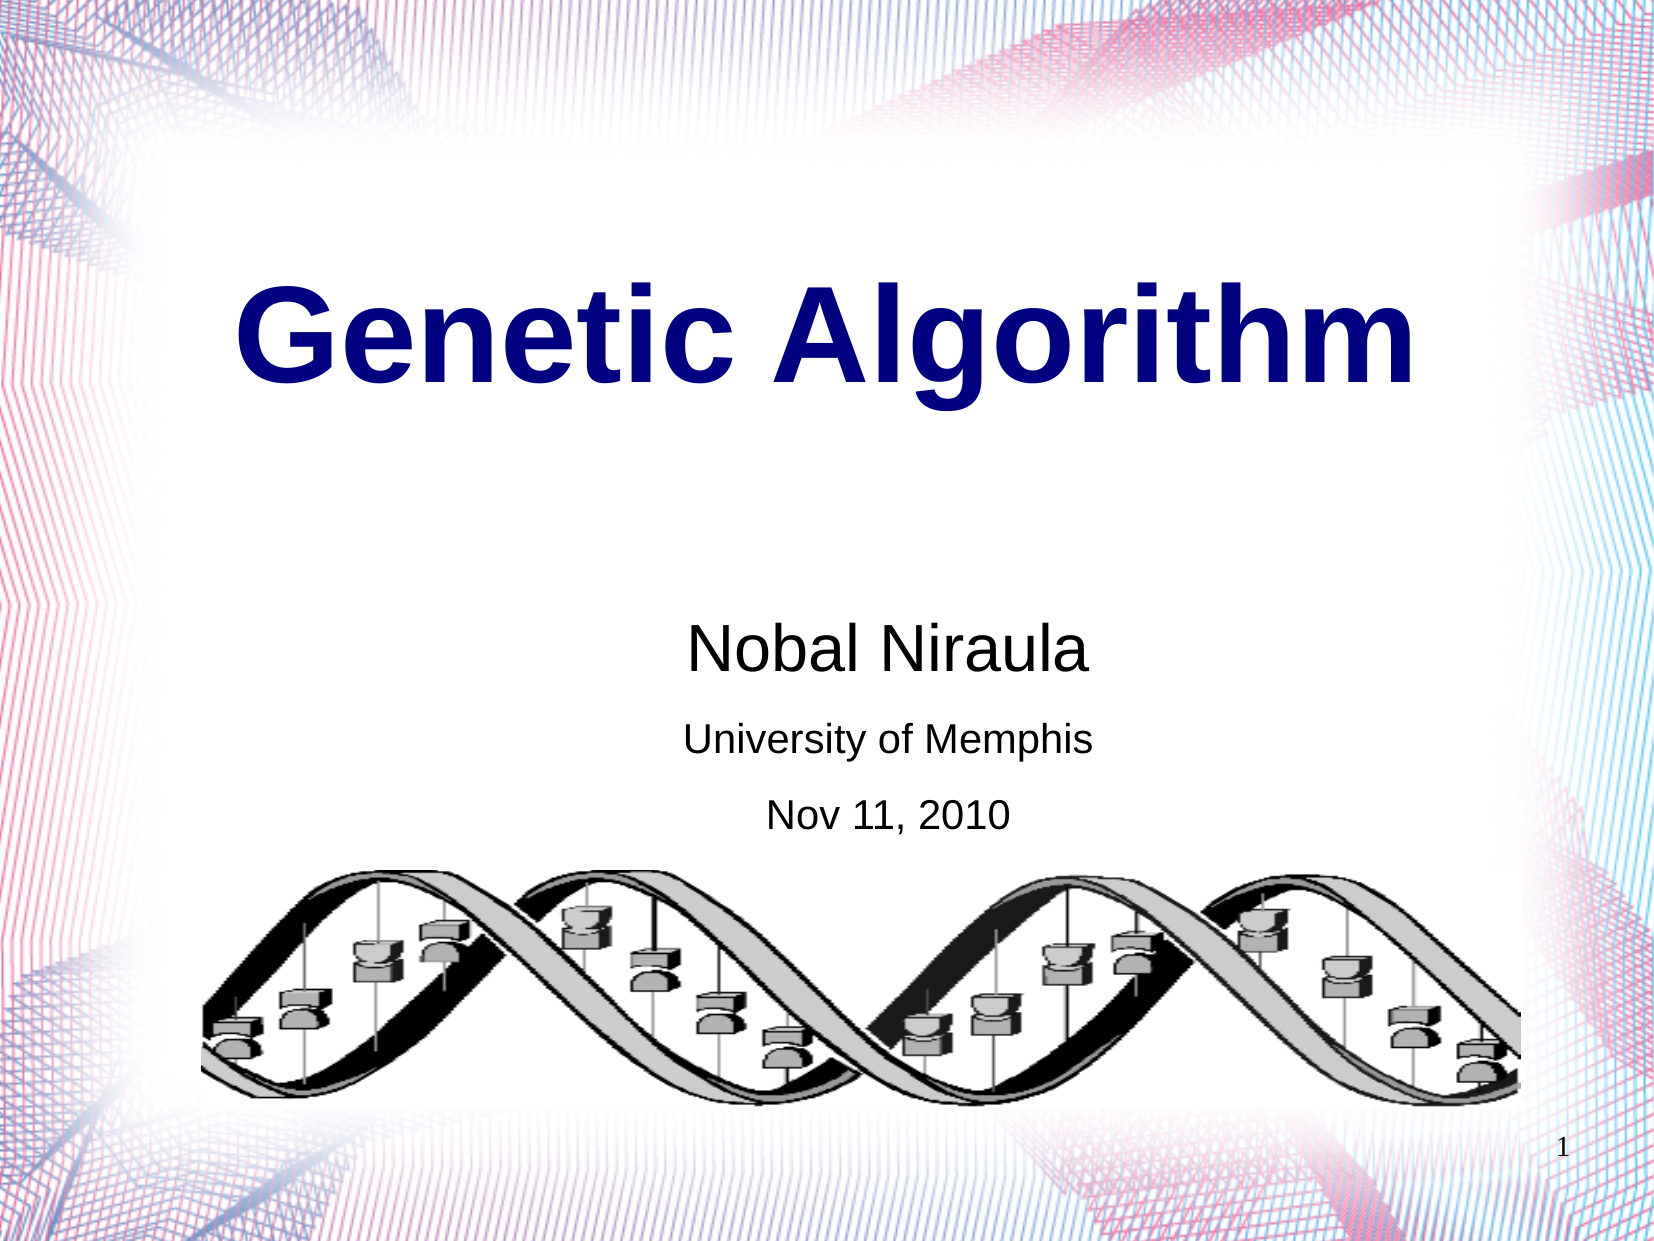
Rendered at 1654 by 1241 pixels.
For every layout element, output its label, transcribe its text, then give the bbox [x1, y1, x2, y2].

title Genetic Algorithm [82, 56, 1571, 289]
slide_number 1 [1185, 1129, 1571, 1216]
list Nobal Niraula University of Memphis Nov 11, 2010 [82, 289, 1571, 1094]
picture [0, 0, 1654, 1241]
